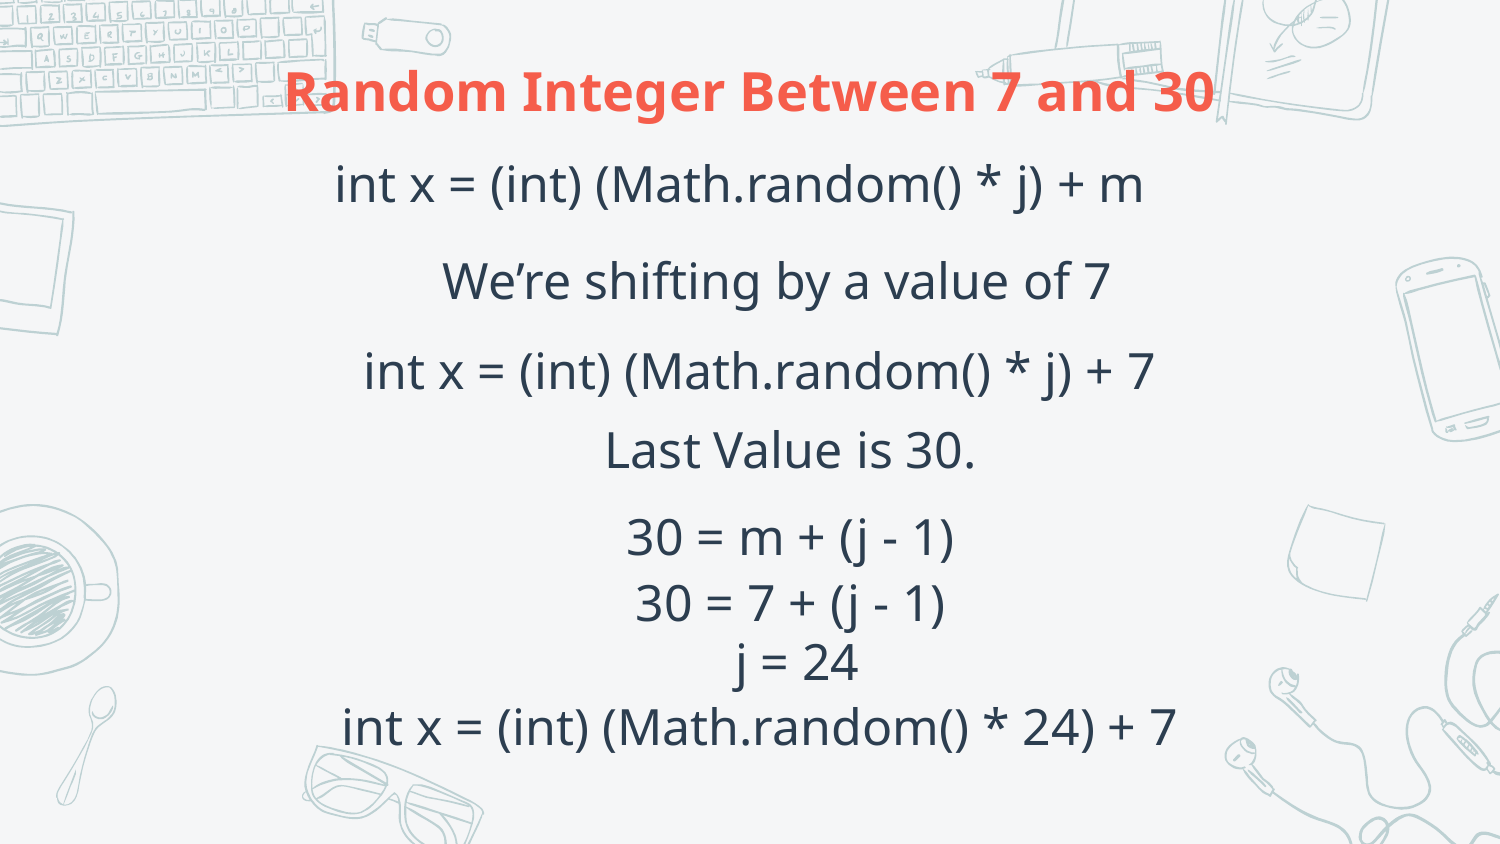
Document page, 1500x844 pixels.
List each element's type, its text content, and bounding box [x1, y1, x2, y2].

title Random Integer Between 7 and 30 [185, 42, 1315, 138]
list int x = (int) (Math.random() * j) + 7 [195, 324, 1325, 403]
list j = 24 [195, 615, 1325, 680]
list 30 = m + (j - 1) [195, 490, 1325, 556]
list int x = (int) (Math.random() * 24) + 7 [195, 680, 1325, 806]
list Last Value is 30. [195, 403, 1325, 490]
list 30 = 7 + (j - 1) [195, 556, 1325, 615]
list We’re shifting by a value of 7 [175, 234, 1305, 359]
list int x = (int) (Math.random() * j) + m [175, 137, 1305, 234]
